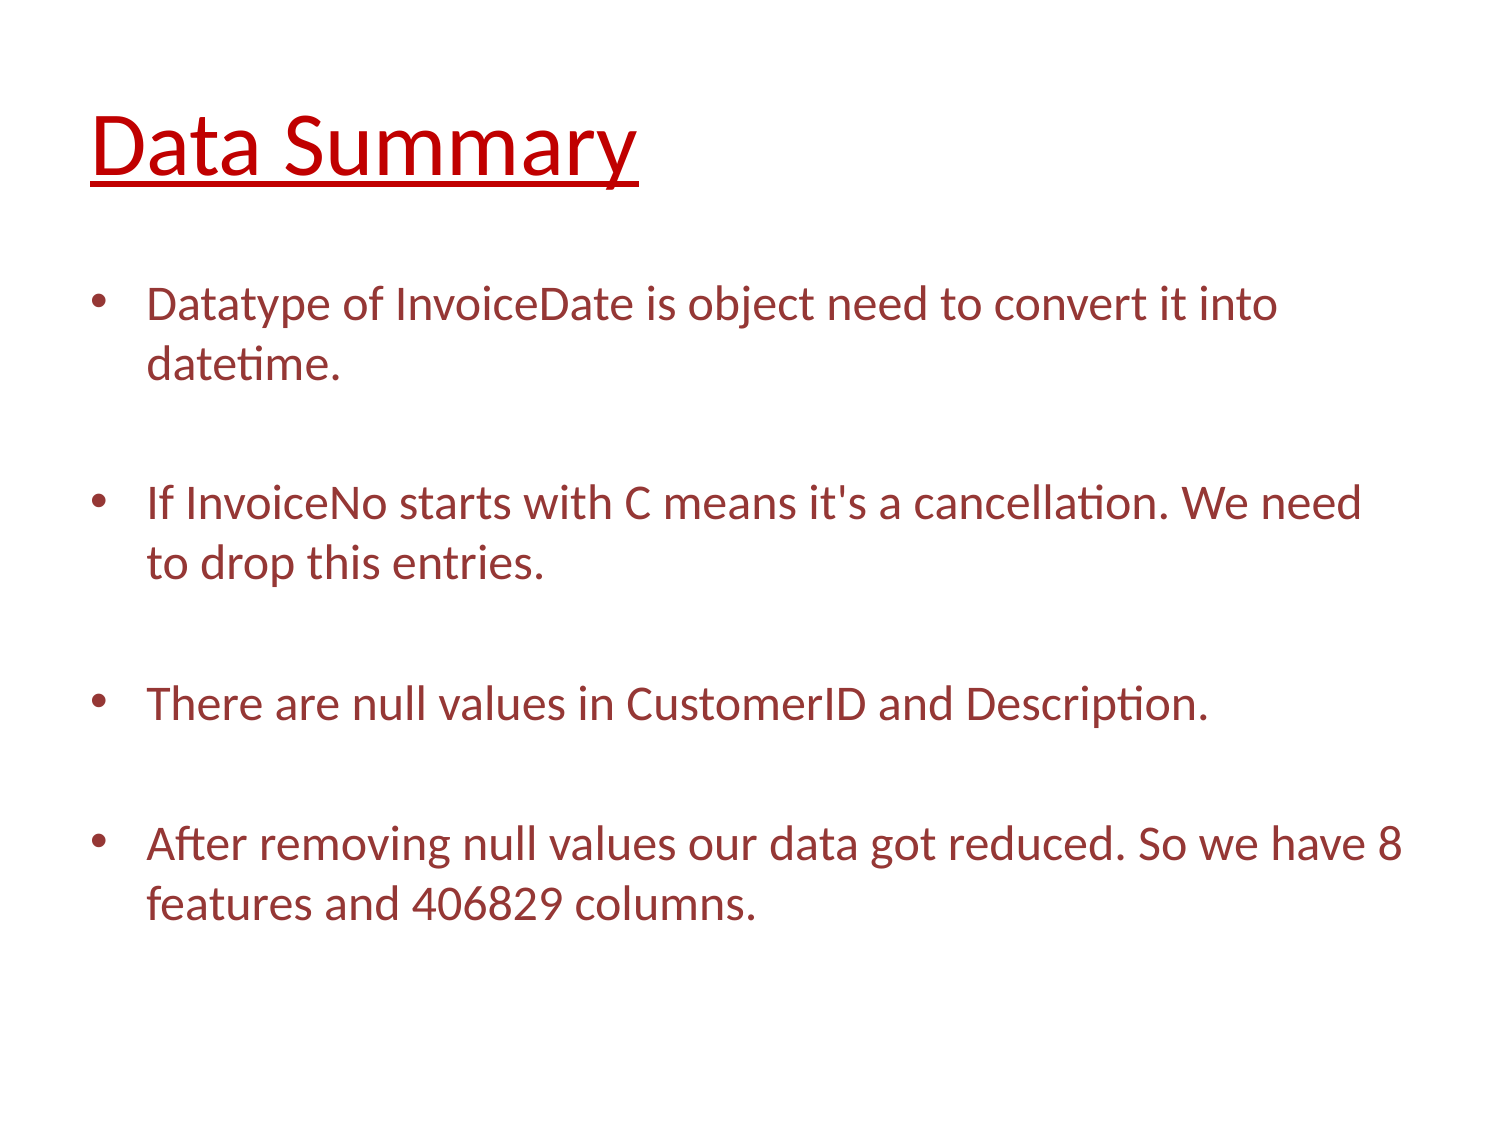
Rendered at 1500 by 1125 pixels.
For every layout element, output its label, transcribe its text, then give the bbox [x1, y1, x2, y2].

title Data Summary [75, 45, 1425, 233]
list Datatype of InvoiceDate is object need to convert it into datetime. If InvoiceNo starts with C means it's a cancellation. We need to drop this entries. There are null values in CustomerID and Description. After removing null values our data got reduced. So we have 8 features and 406829 columns. [75, 262, 1425, 1005]
